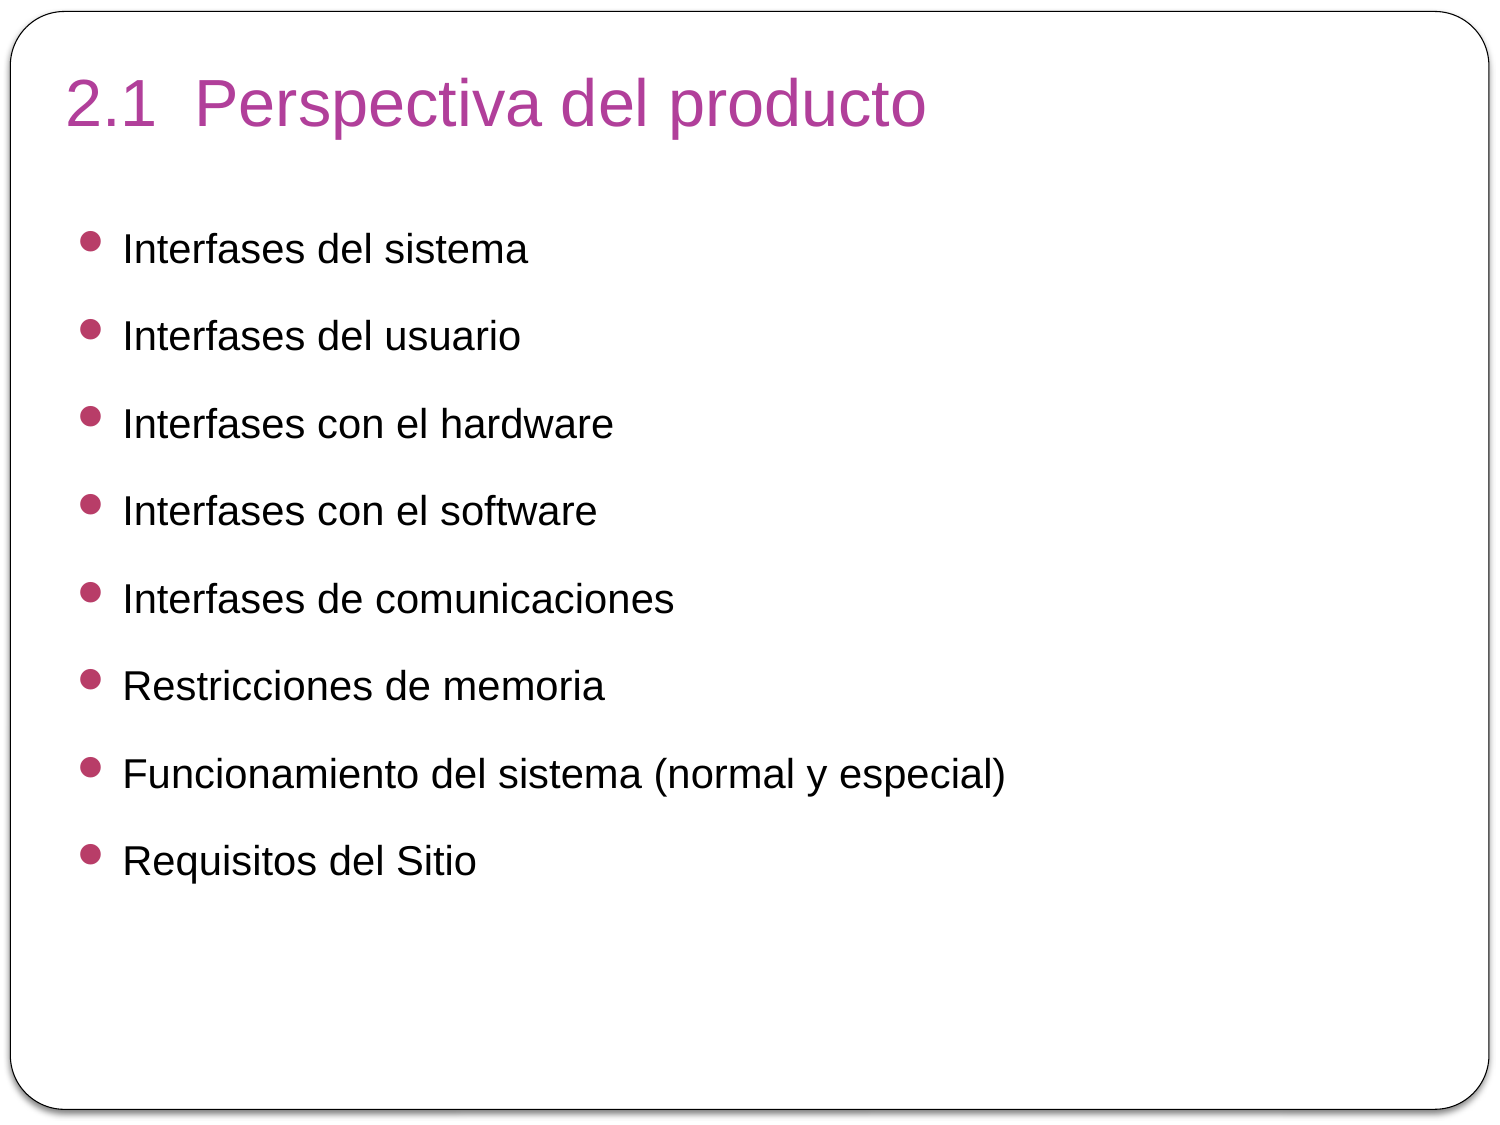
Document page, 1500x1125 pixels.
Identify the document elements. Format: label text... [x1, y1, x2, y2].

list Interfases del sistema Interfases del usuario Interfases con el hardware Interfases con el software Interfases de comunicaciones Restricciones de memoria Funcionamiento del sistema (normal y especial) Requisitos del Sitio [62, 213, 1426, 965]
title 2.1 Perspectiva del producto [49, 42, 1500, 156]
